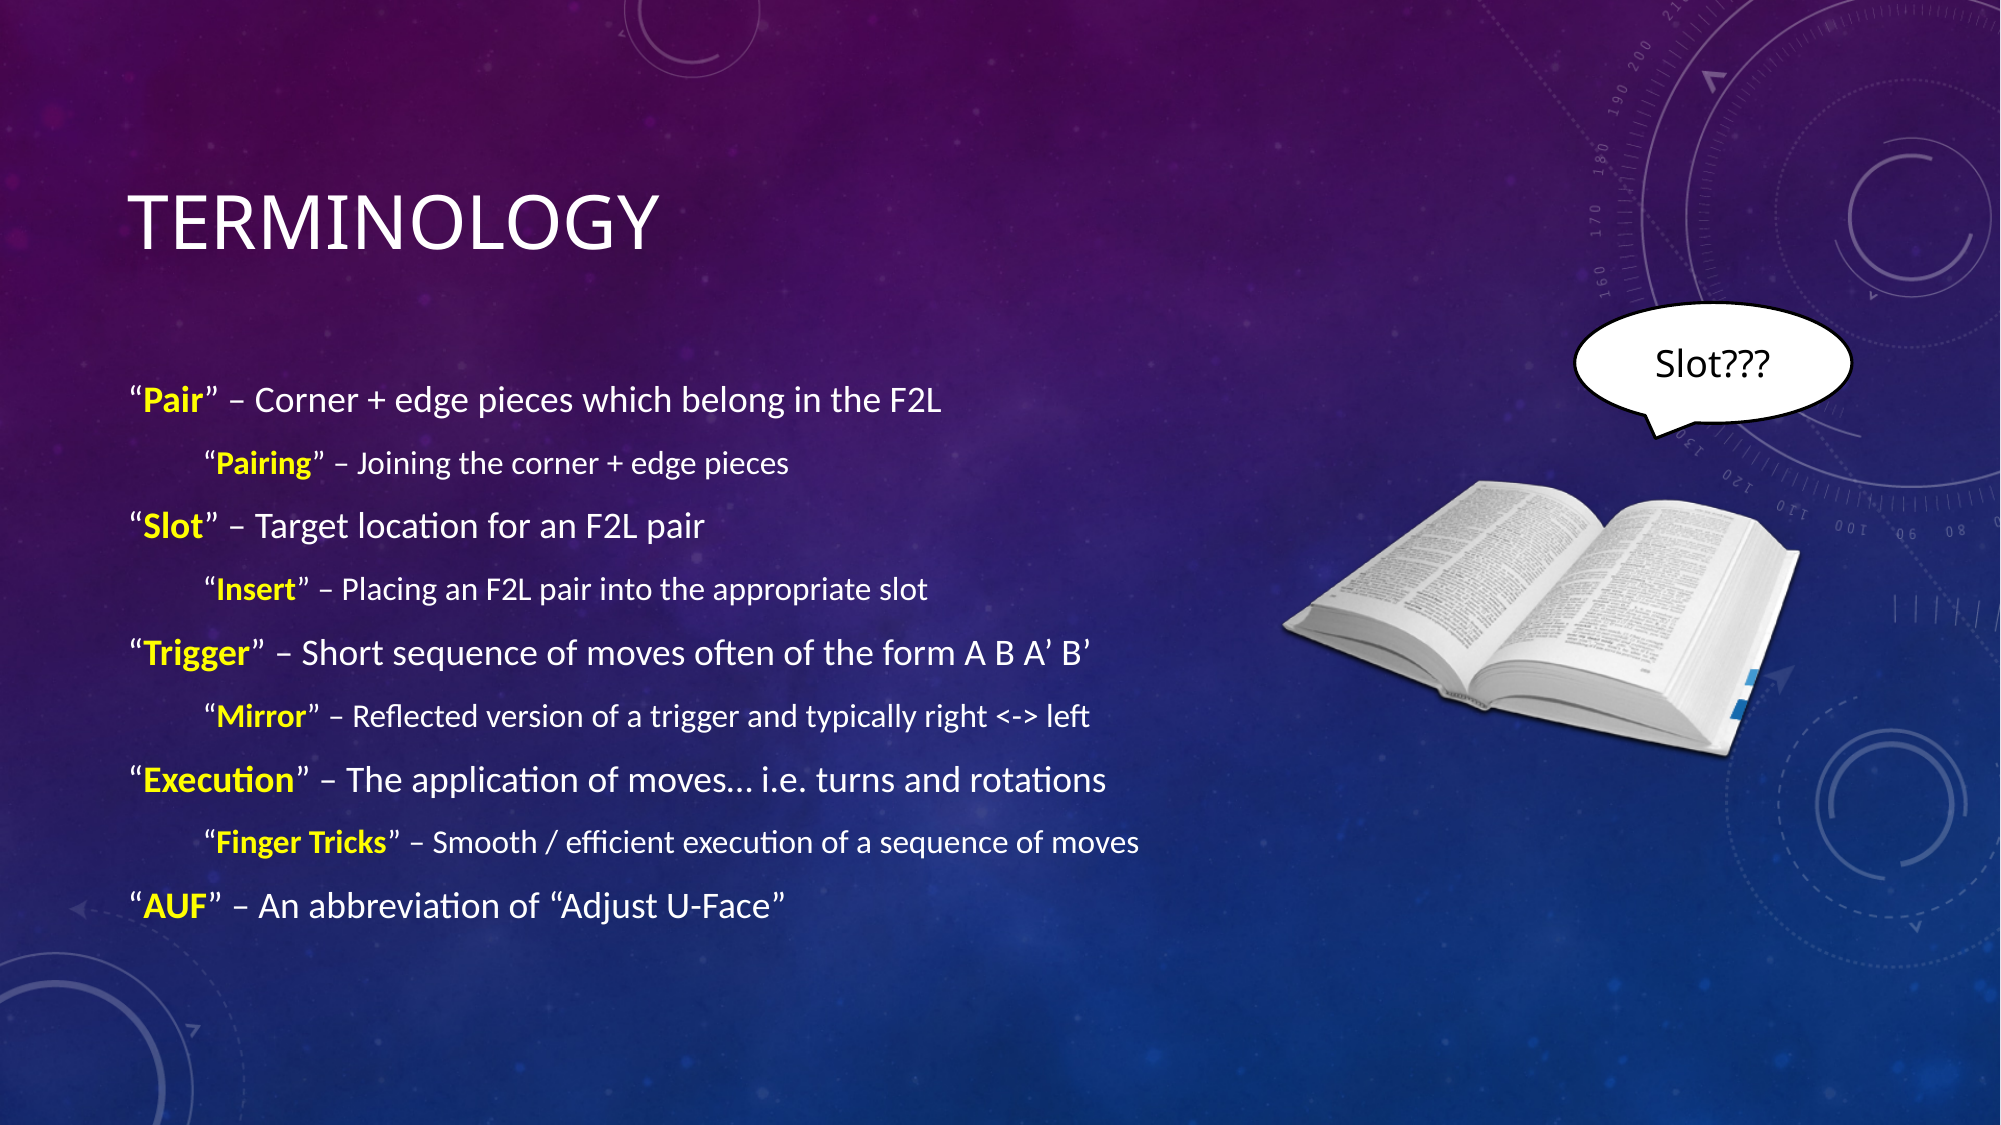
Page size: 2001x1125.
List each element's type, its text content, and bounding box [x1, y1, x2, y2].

text_box [1573, 300, 1854, 413]
title Terminology [112, 99, 1775, 339]
list “Pair” – Corner + edge pieces which belong in the F2L “Pairing” – Joining the corner + edge pieces “Slot” – Target location for an F2L pair “Insert” – Placing an F2L pair into the appropriate slot “Trigger” – Short sequence of moves often of the form A B A’ B’ “Mirror” – Reflected version of a trigger and typically right <-> left “Execution” – The application of moves… i.e. turns and rotations “Finger Tricks” – Smooth / efficient execution of a sequence of moves “AUF” – An abbreviation of “Adjust U-Face” [112, 351, 1775, 950]
picture [0, 0, 2001, 1125]
text_box Slot??? [1640, 332, 1786, 393]
